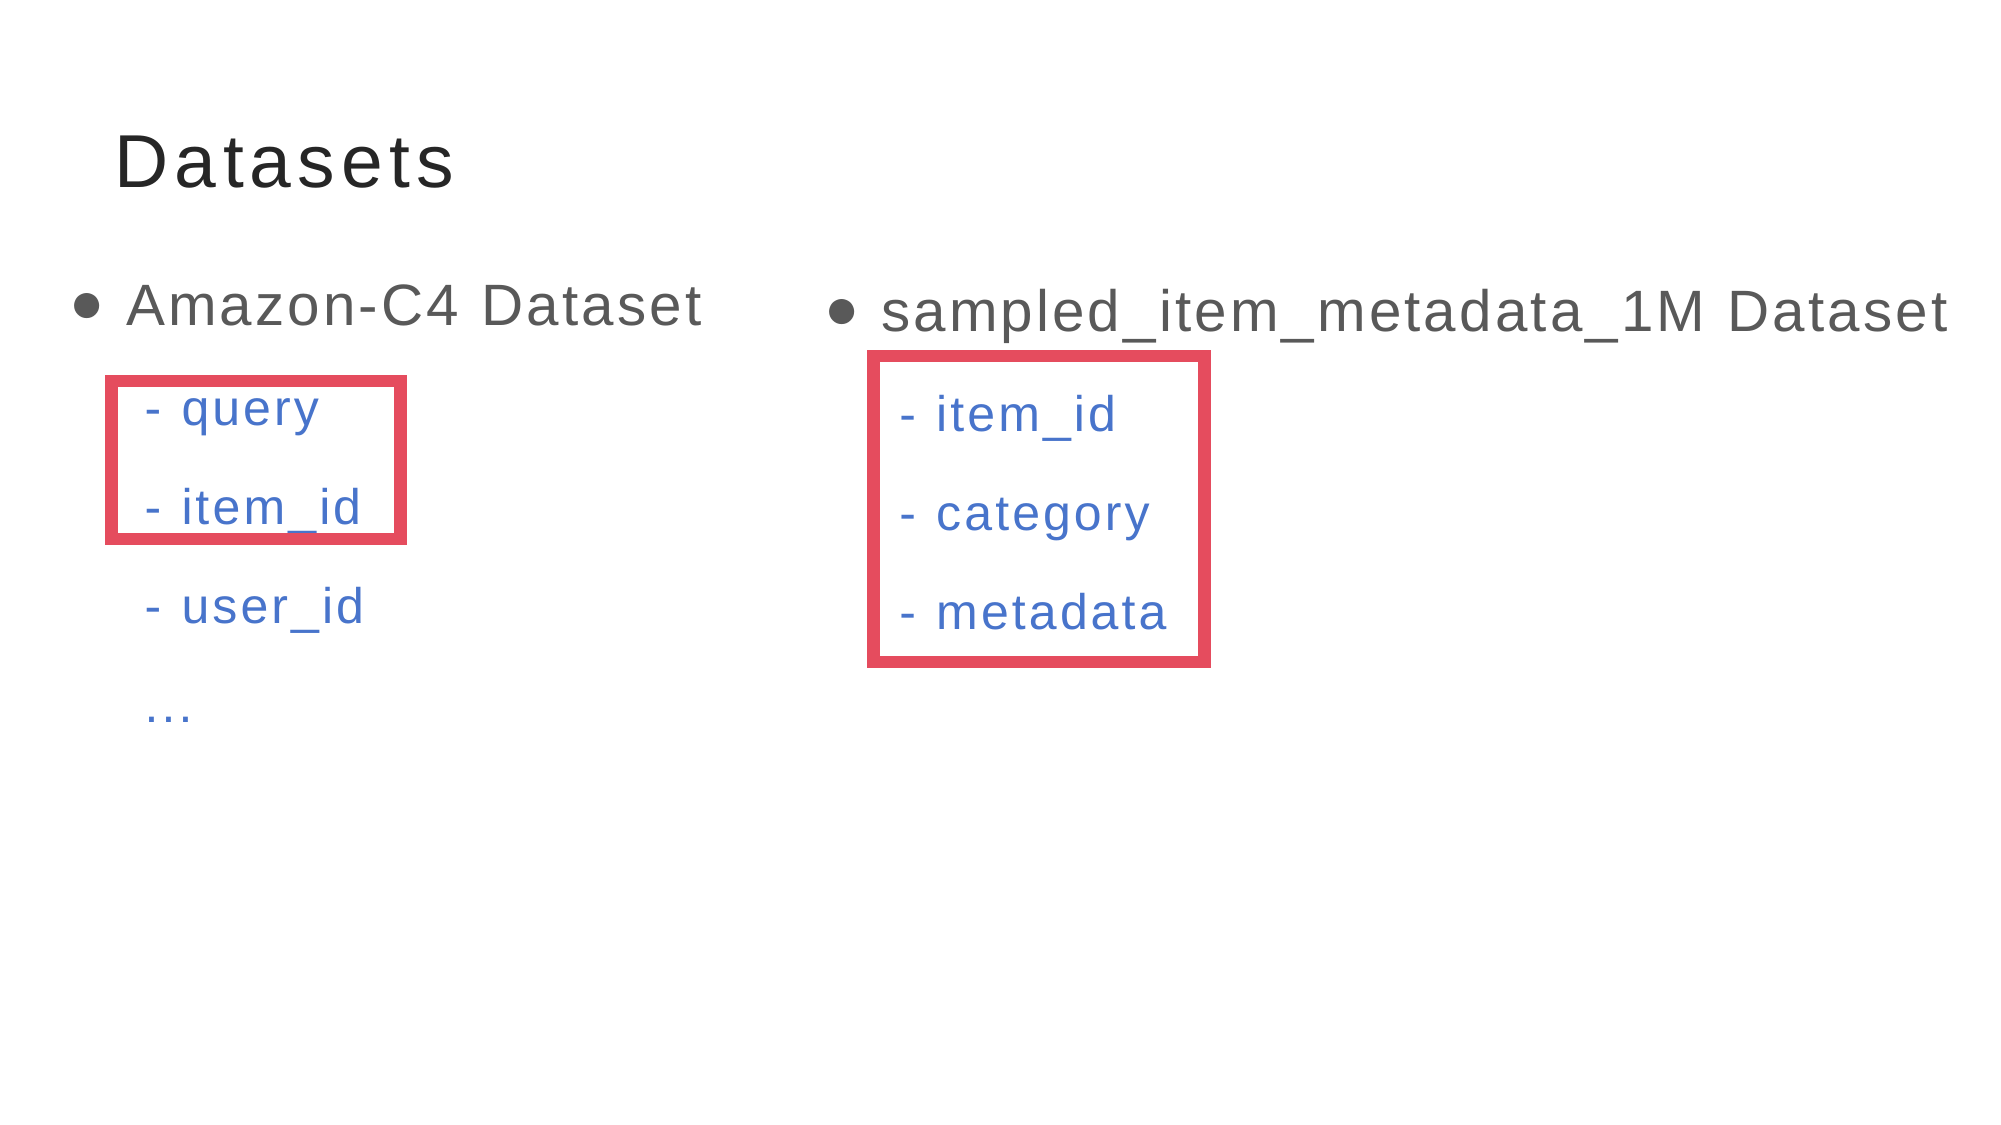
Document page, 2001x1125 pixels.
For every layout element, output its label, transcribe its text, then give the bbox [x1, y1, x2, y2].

text_box [110, 380, 401, 540]
title Datasets [99, 99, 1900, 216]
text_box Amazon-C4 Dataset - query - item_id - user_id ... [54, 238, 918, 1020]
text_box [873, 355, 1205, 663]
list sampled_item_metadata_1M Dataset - item_id - category - metadata [809, 244, 1985, 1026]
